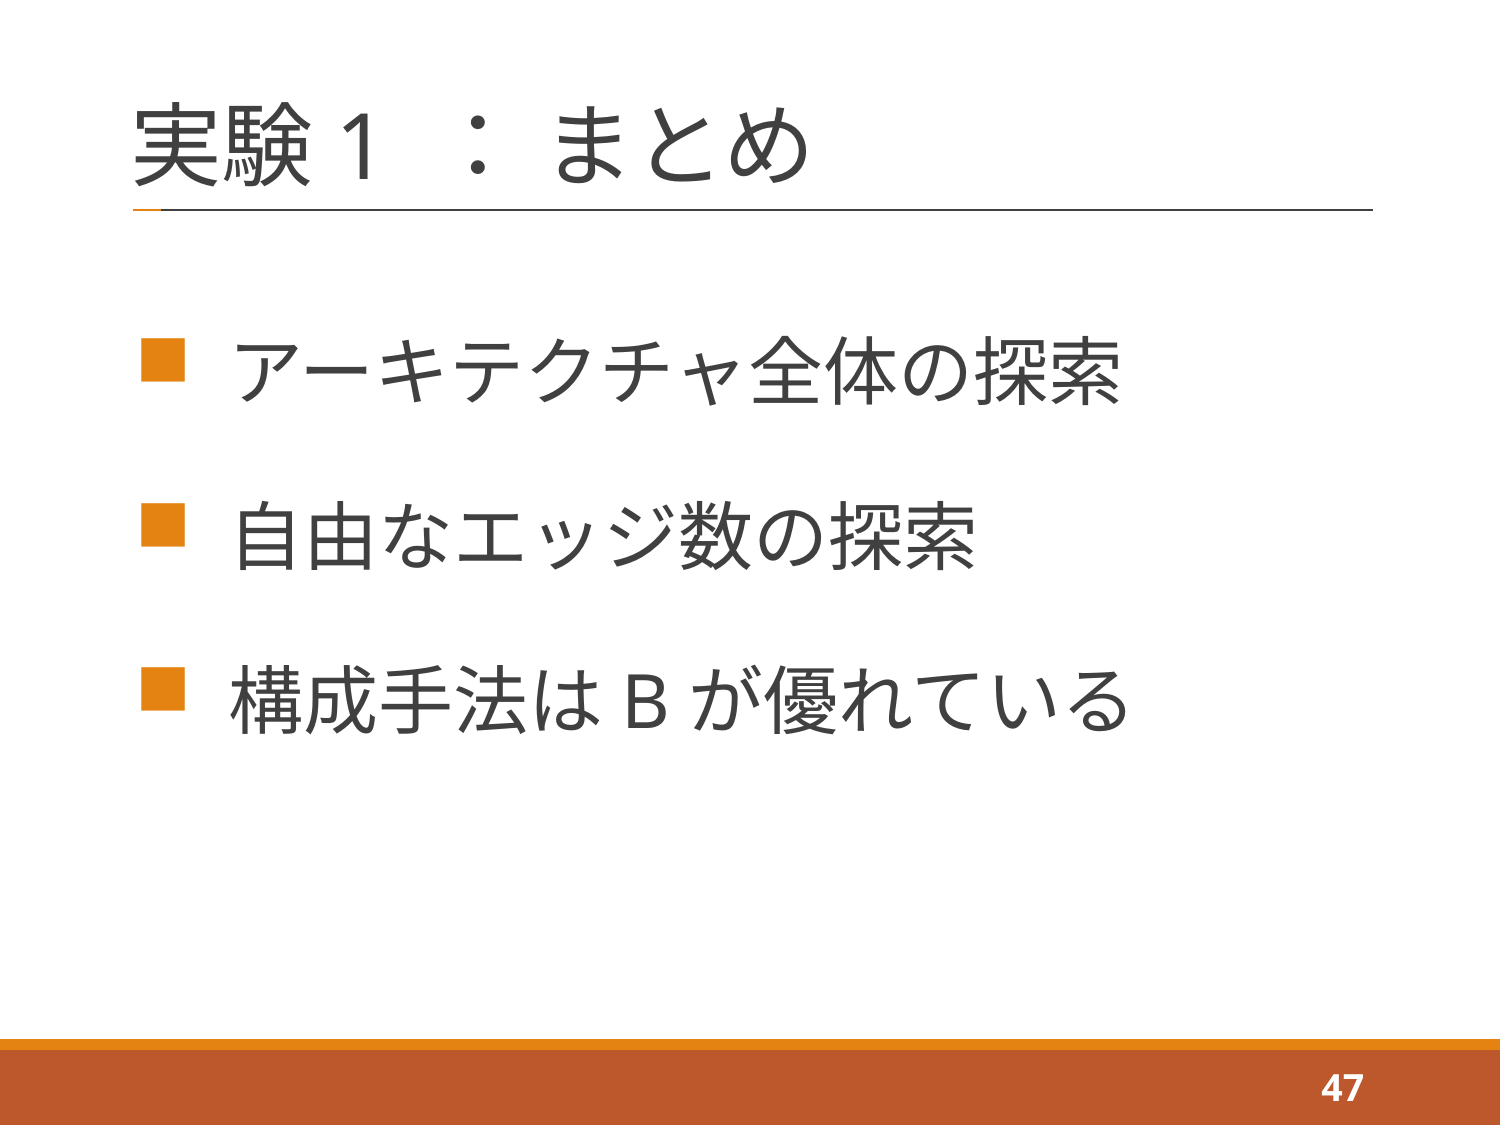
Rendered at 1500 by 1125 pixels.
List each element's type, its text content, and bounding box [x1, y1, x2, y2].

title 実験1 ： まとめ [115, 37, 1373, 207]
slide_number 47 [1218, 1059, 1380, 1120]
list アーキテクチャ全体の探索 自由なエッジ数の探索 構成手法はBが優れている [135, 272, 1373, 1016]
